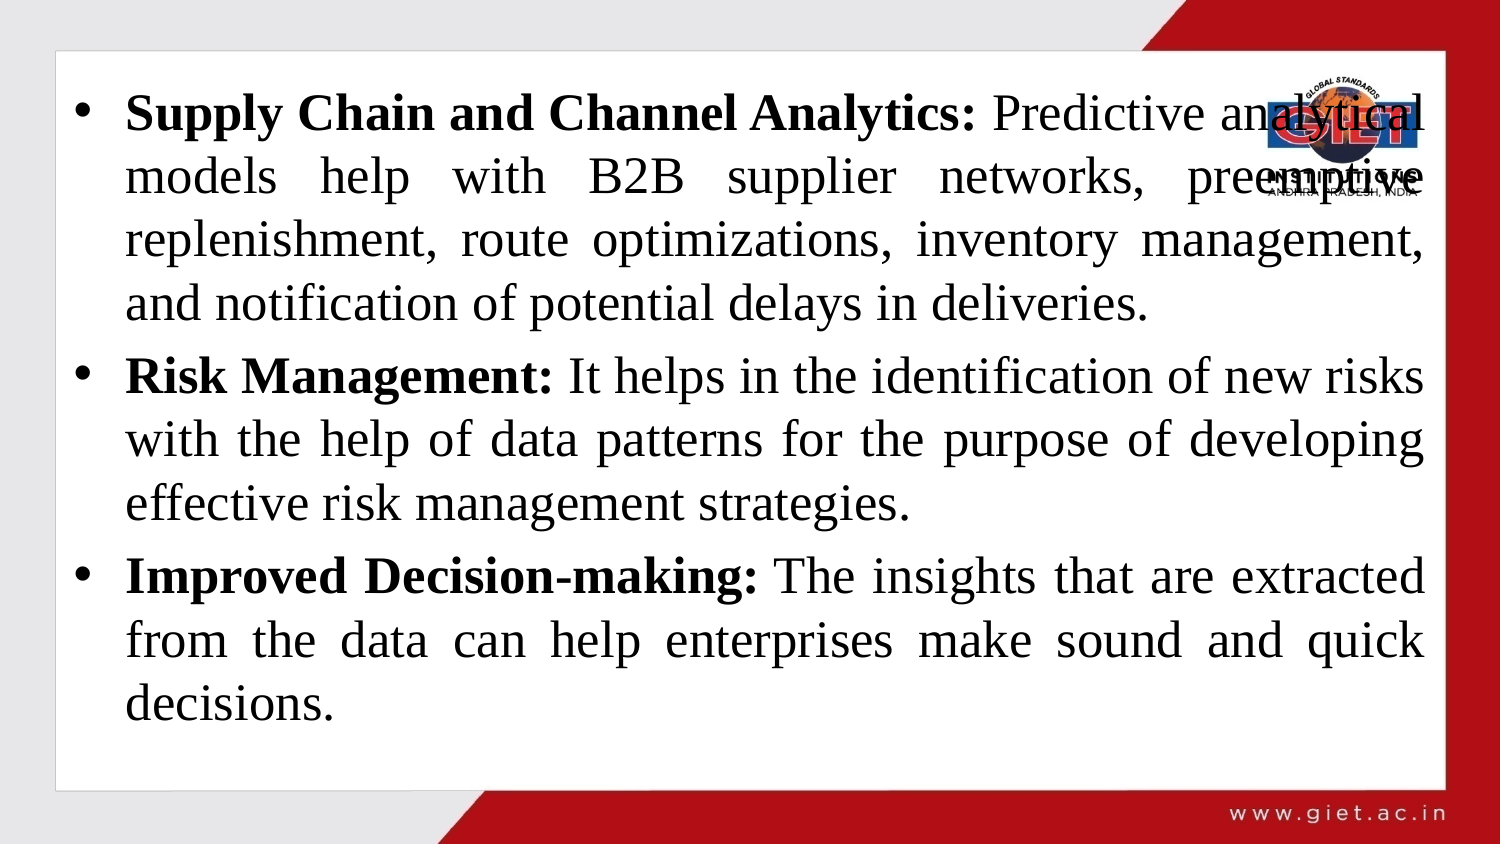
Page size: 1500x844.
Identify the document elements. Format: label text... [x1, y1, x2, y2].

picture [0, 0, 1500, 844]
list Supply Chain and Channel Analytics: Predictive analytical models help with B2B supplier networks, preemptive replenishment, route optimizations, inventory management, and notification of potential delays in deliveries. Risk Management: It helps in the identification of new risks with the help of data patterns for the purpose of developing effective risk management strategies. Improved Decision-making: The insights that are extracted from the data can help enterprises make sound and quick decisions. [58, 70, 1442, 786]
